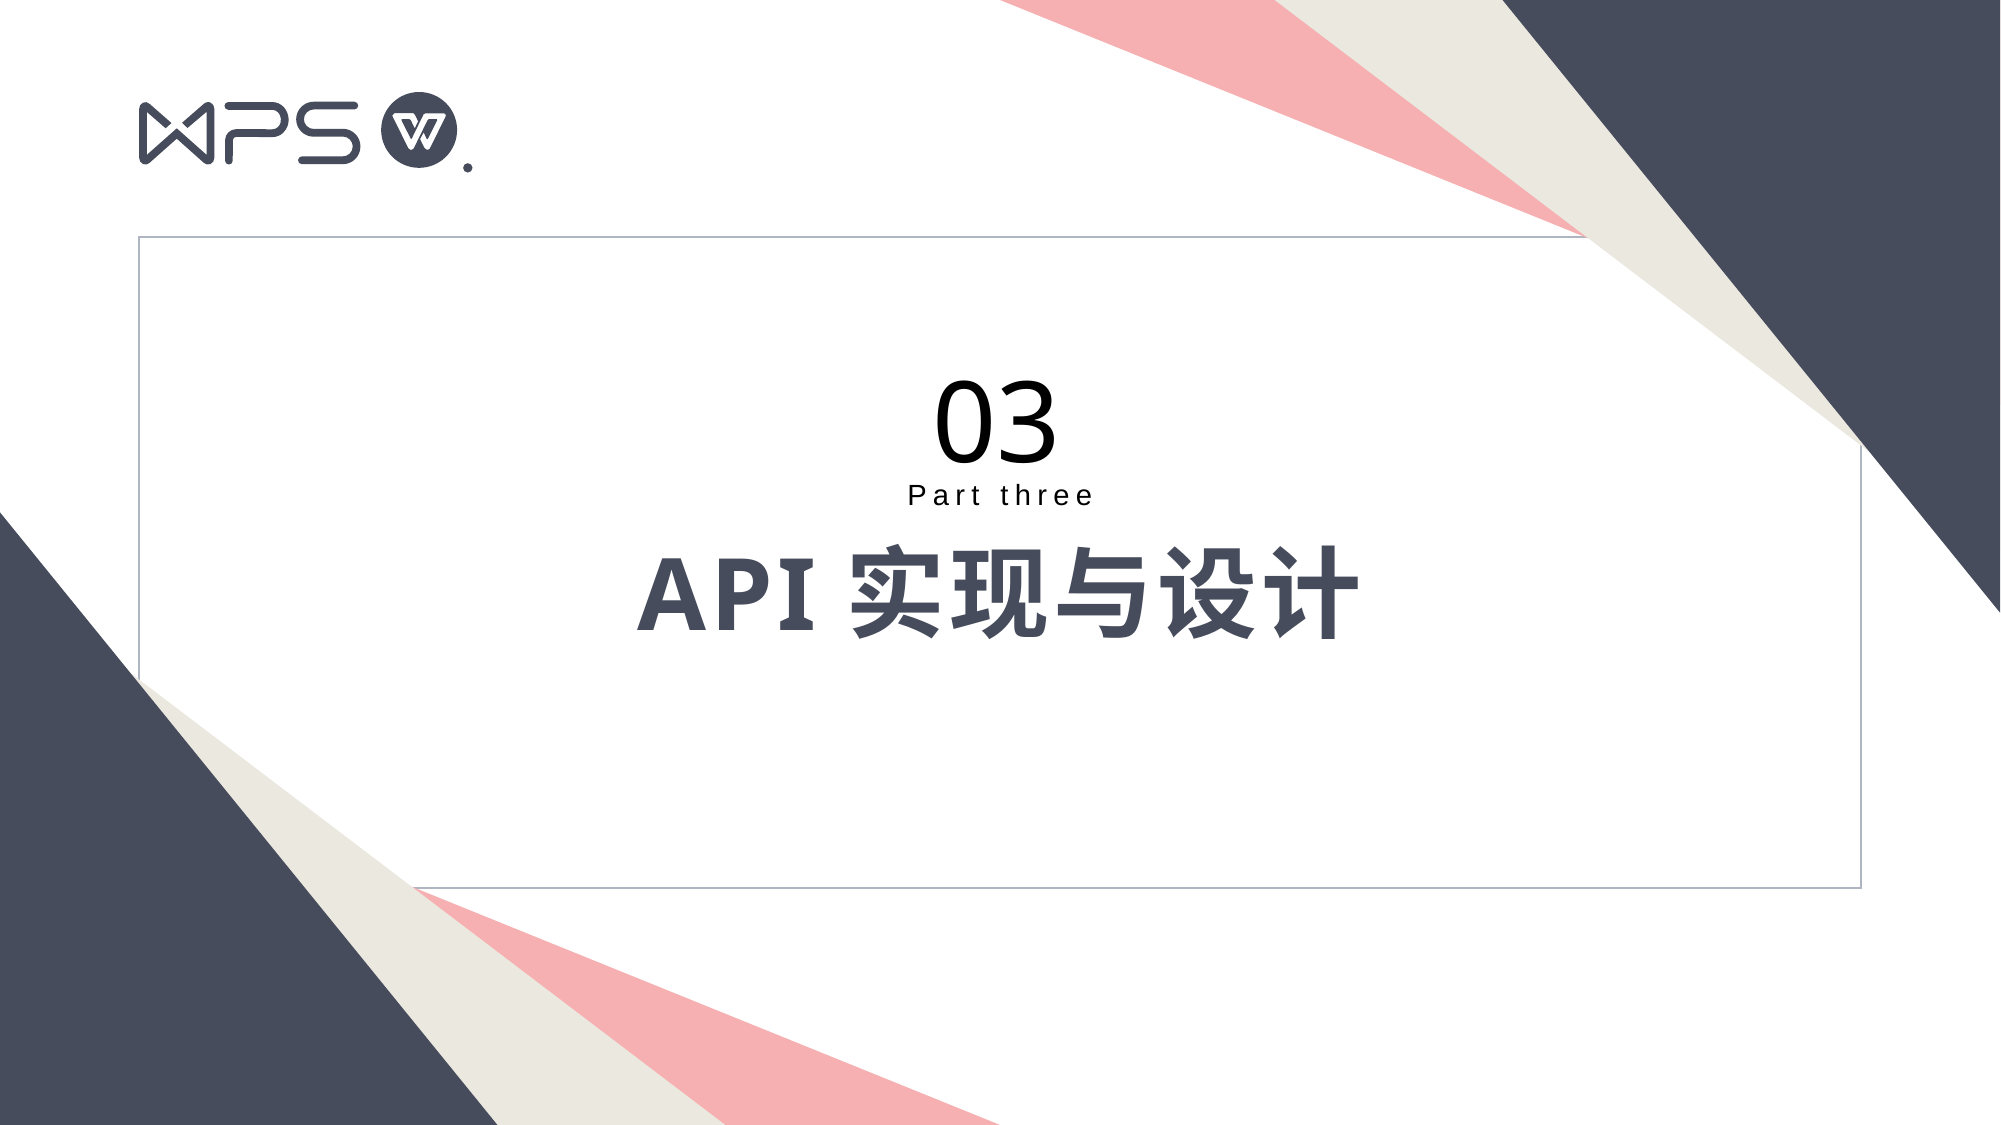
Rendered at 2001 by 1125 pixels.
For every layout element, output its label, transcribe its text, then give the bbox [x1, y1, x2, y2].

list API实现与设计 [427, 530, 1573, 652]
list 03 [930, 365, 1064, 480]
list Part three [852, 480, 1147, 524]
